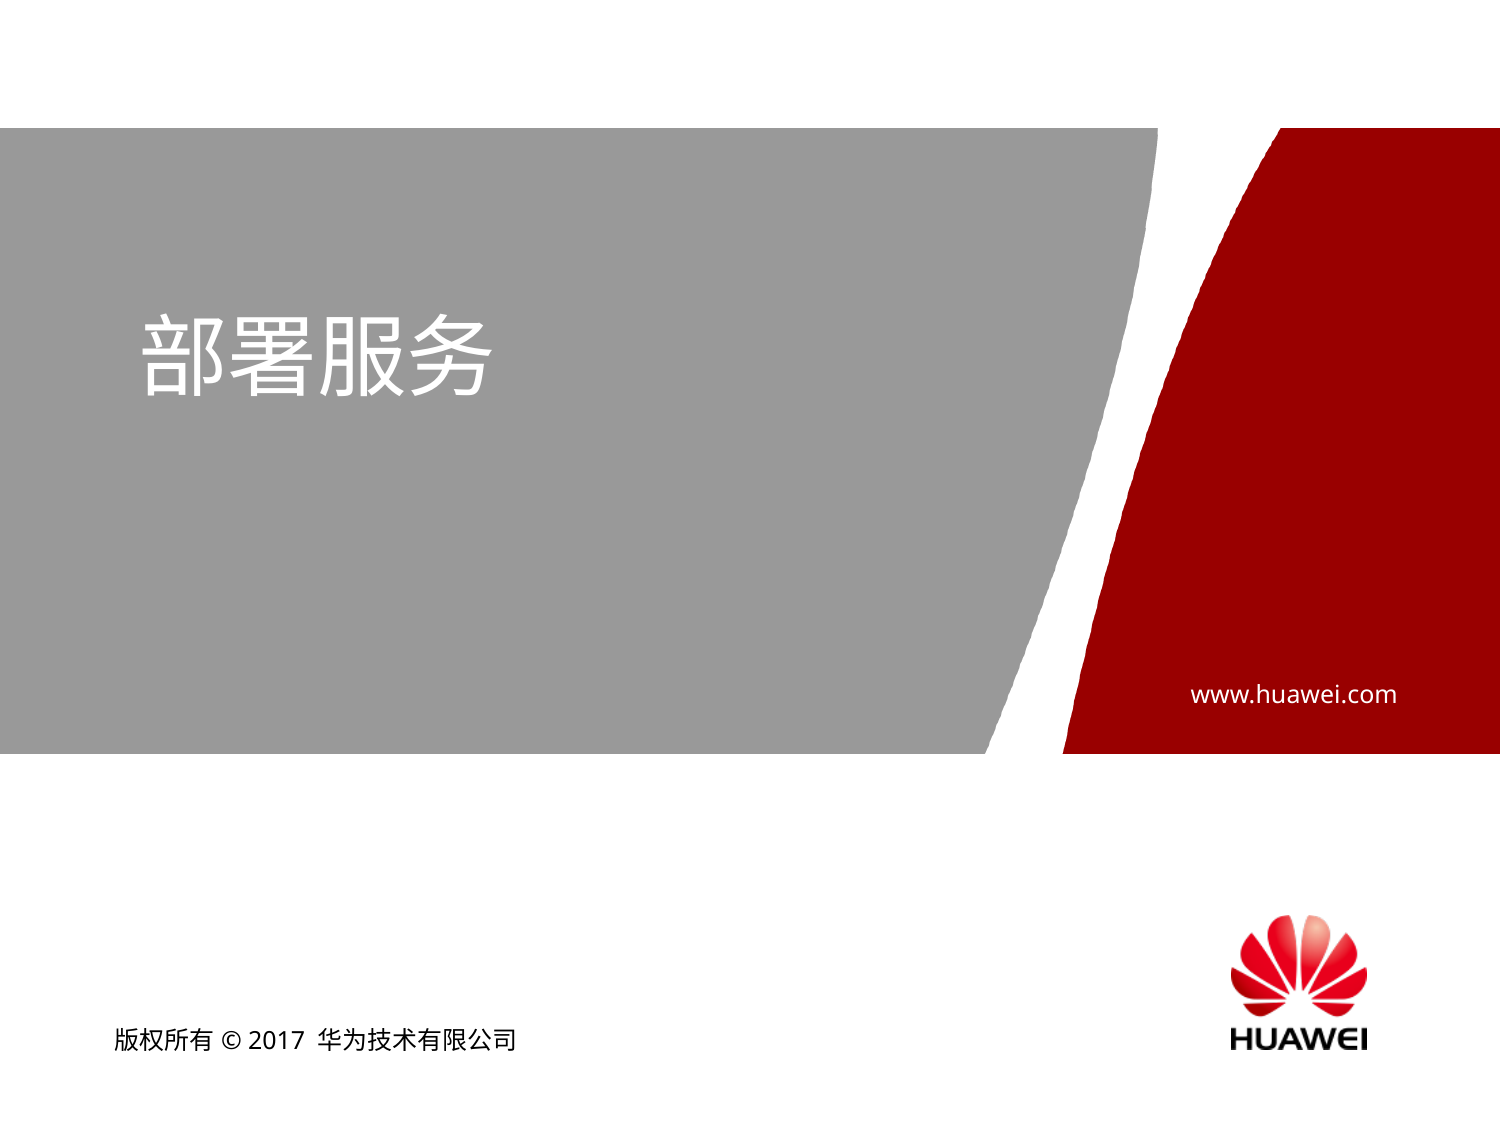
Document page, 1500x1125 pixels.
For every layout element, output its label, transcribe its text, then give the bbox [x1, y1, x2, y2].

picture [1231, 915, 1367, 1050]
picture [0, 128, 1500, 754]
title 部署服务 [123, 232, 1111, 475]
